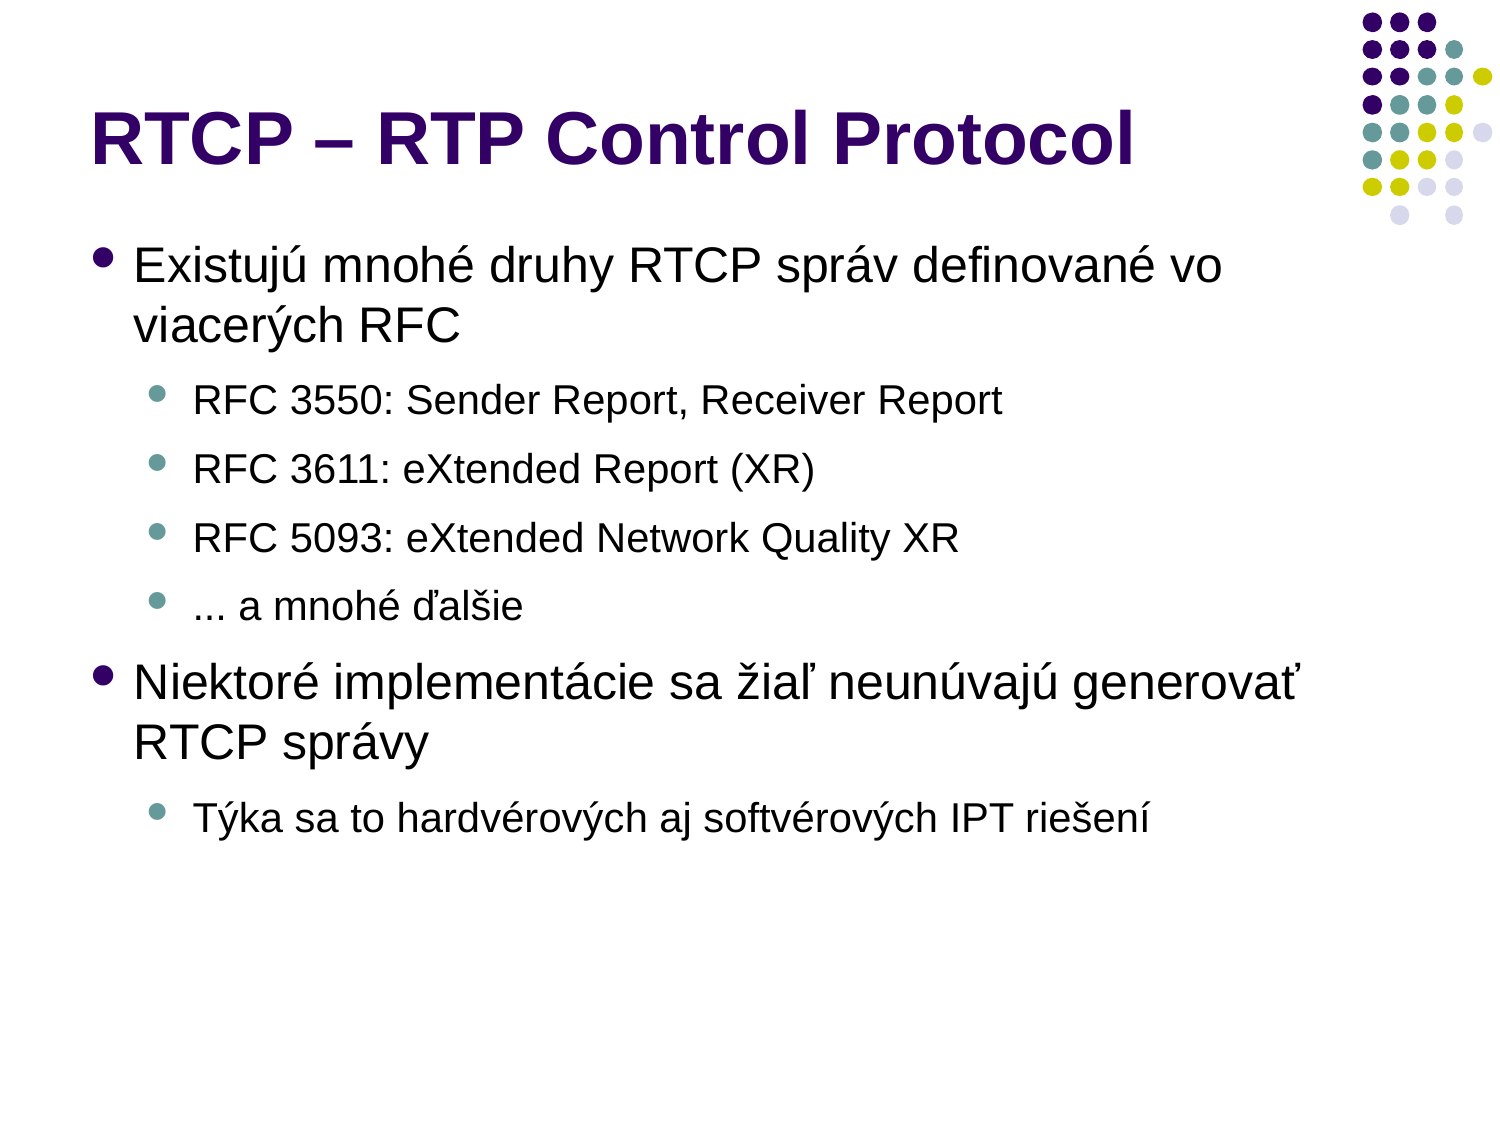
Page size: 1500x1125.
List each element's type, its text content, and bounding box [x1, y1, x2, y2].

list Existujú mnohé druhy RTCP správ definované vo viacerých RFC RFC 3550: Sender Report, Receiver Report RFC 3611: eXtended Report (XR) RFC 5093: eXtended Network Quality XR ... a mnohé ďalšie Niektoré implementácie sa žiaľ neunúvajú generovať RTCP správy Týka sa to hardvérových aj softvérových IPT riešení [74, 224, 1426, 1083]
title RTCP – RTP Control Protocol [74, 19, 1351, 188]
